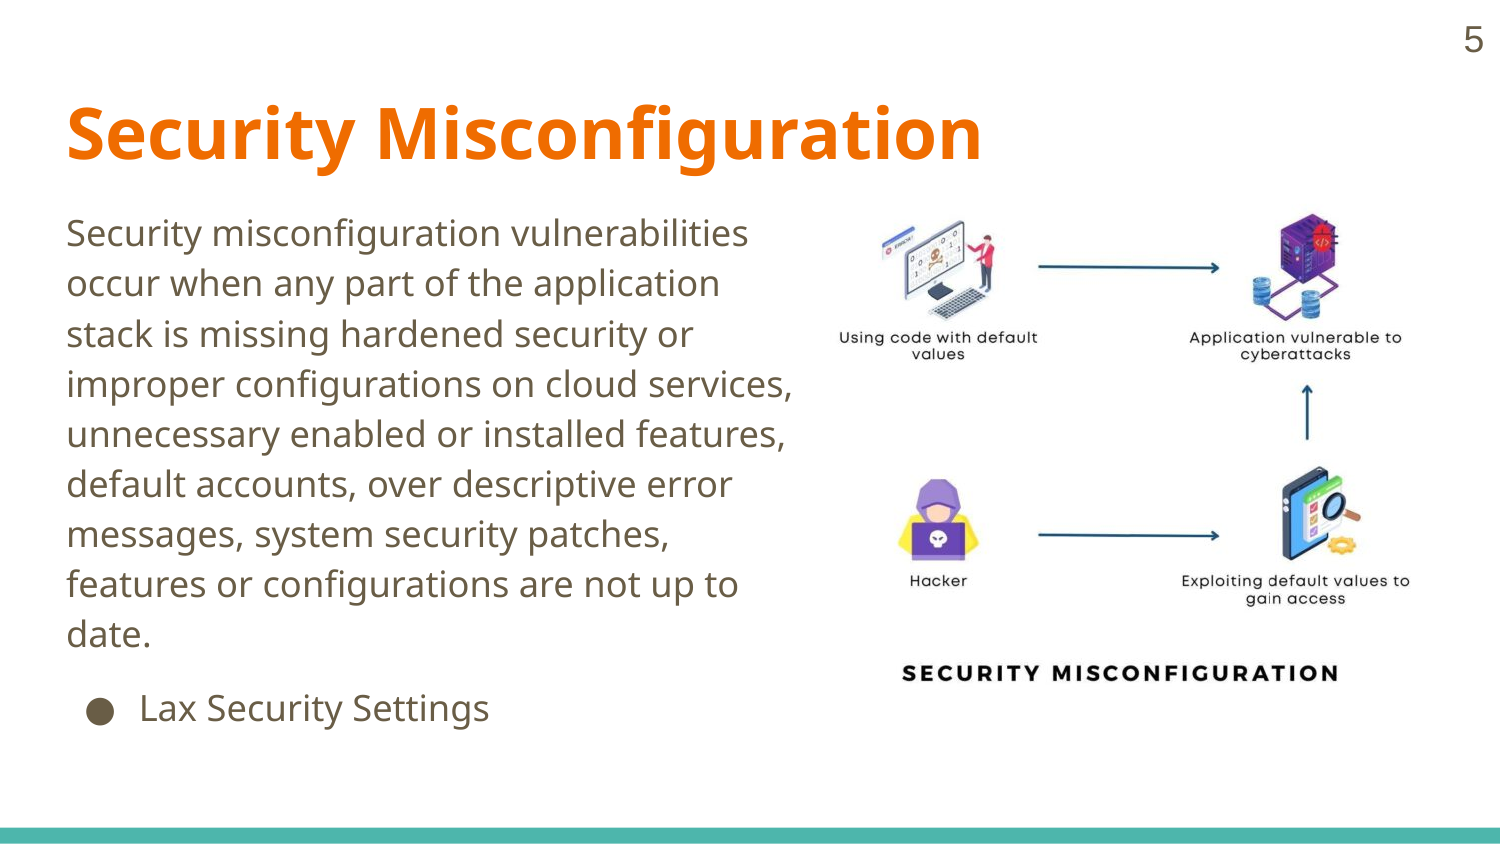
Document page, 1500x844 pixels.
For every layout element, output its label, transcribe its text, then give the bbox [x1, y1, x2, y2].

list Security misconfiguration vulnerabilities occur when any part of the application stack is missing hardened security or improper configurations on cloud services, unnecessary enabled or installed features, default accounts, over descriptive error messages, system security patches, features or configurations are not up to date. Lax Security Settings [51, 189, 826, 750]
picture [824, 188, 1428, 704]
text_box 5 [1448, 0, 1500, 75]
title Security Misconfiguration [51, 72, 1449, 189]
